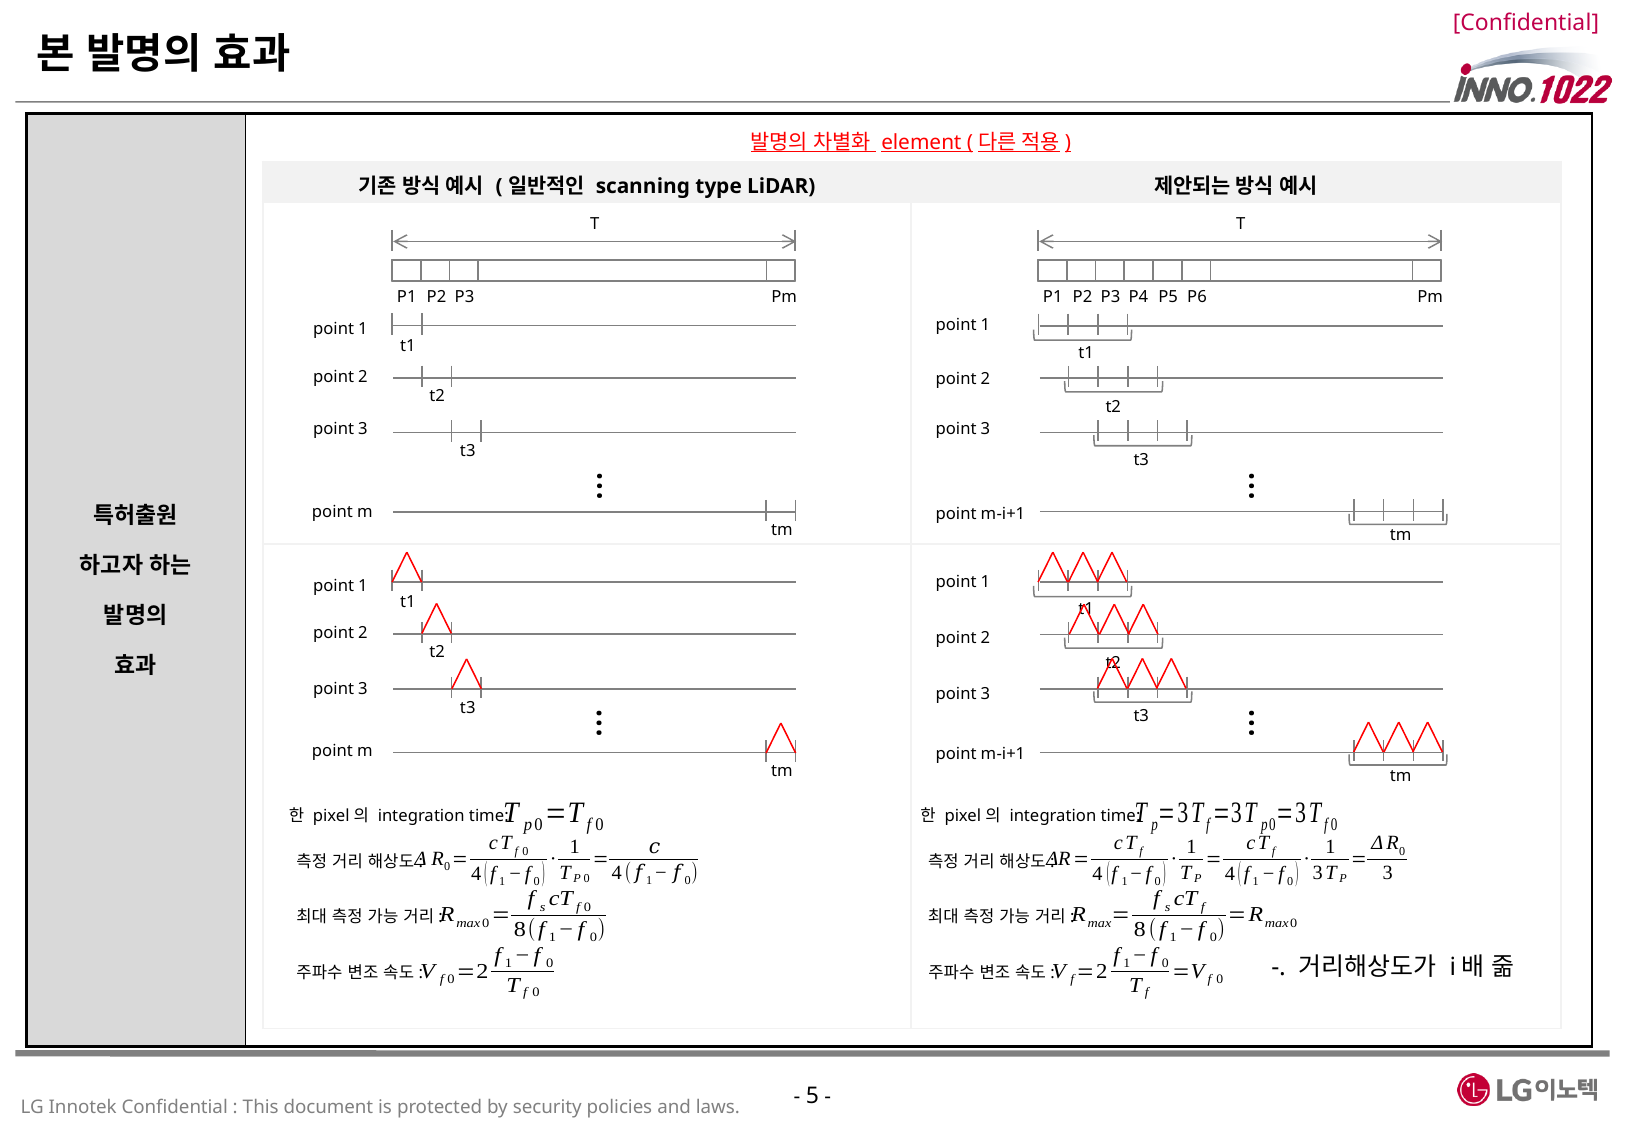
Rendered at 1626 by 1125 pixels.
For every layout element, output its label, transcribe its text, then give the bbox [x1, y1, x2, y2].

text_box point 2 [920, 619, 1006, 654]
picture [1450, 41, 1615, 108]
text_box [285, 832, 701, 890]
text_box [1353, 721, 1443, 753]
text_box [916, 832, 1409, 890]
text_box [920, 205, 1458, 553]
text_box point 3 [920, 676, 1006, 711]
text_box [391, 556, 422, 583]
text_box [1039, 634, 1444, 675]
text_box t1 [385, 587, 391, 601]
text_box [285, 796, 605, 835]
picture [1457, 1073, 1597, 1106]
table_header 제안되는 방식 예시 [912, 163, 1560, 201]
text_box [1037, 551, 1127, 583]
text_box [917, 943, 1224, 1001]
table_cell [1132, 545, 1560, 942]
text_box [1039, 739, 1448, 793]
text_box 발명의 차별화 element (다른 적용) [736, 120, 1086, 161]
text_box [298, 603, 797, 658]
table_cell [264, 203, 910, 543]
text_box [1097, 658, 1187, 689]
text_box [916, 887, 1299, 945]
text_box point 1 [920, 563, 1006, 599]
text_box -. 거리해상도가 i배 줆 [1256, 942, 1625, 988]
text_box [1039, 676, 1444, 734]
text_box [285, 943, 556, 1001]
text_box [1068, 604, 1159, 635]
table_cell [264, 545, 910, 1028]
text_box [391, 569, 797, 592]
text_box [917, 796, 1339, 835]
table_header 기존 방식 예시 (일반적인 scanning type LiDAR) [264, 163, 910, 201]
table_cell [912, 954, 1560, 1028]
table_cell [912, 203, 1560, 543]
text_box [298, 722, 808, 788]
text_box point m-i+1 [920, 735, 1035, 771]
table_cell [912, 545, 1034, 799]
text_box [298, 658, 797, 722]
text_box - 5 - [728, 1073, 896, 1120]
table_header [246, 115, 1591, 1045]
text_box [285, 887, 609, 945]
text_box point 1 [298, 567, 383, 602]
table_header 특허출원 하고자 하는 발명의 효과 [28, 115, 245, 1045]
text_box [1033, 569, 1443, 627]
text_box 본 발명의 효과 [21, 19, 306, 84]
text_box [298, 205, 812, 548]
